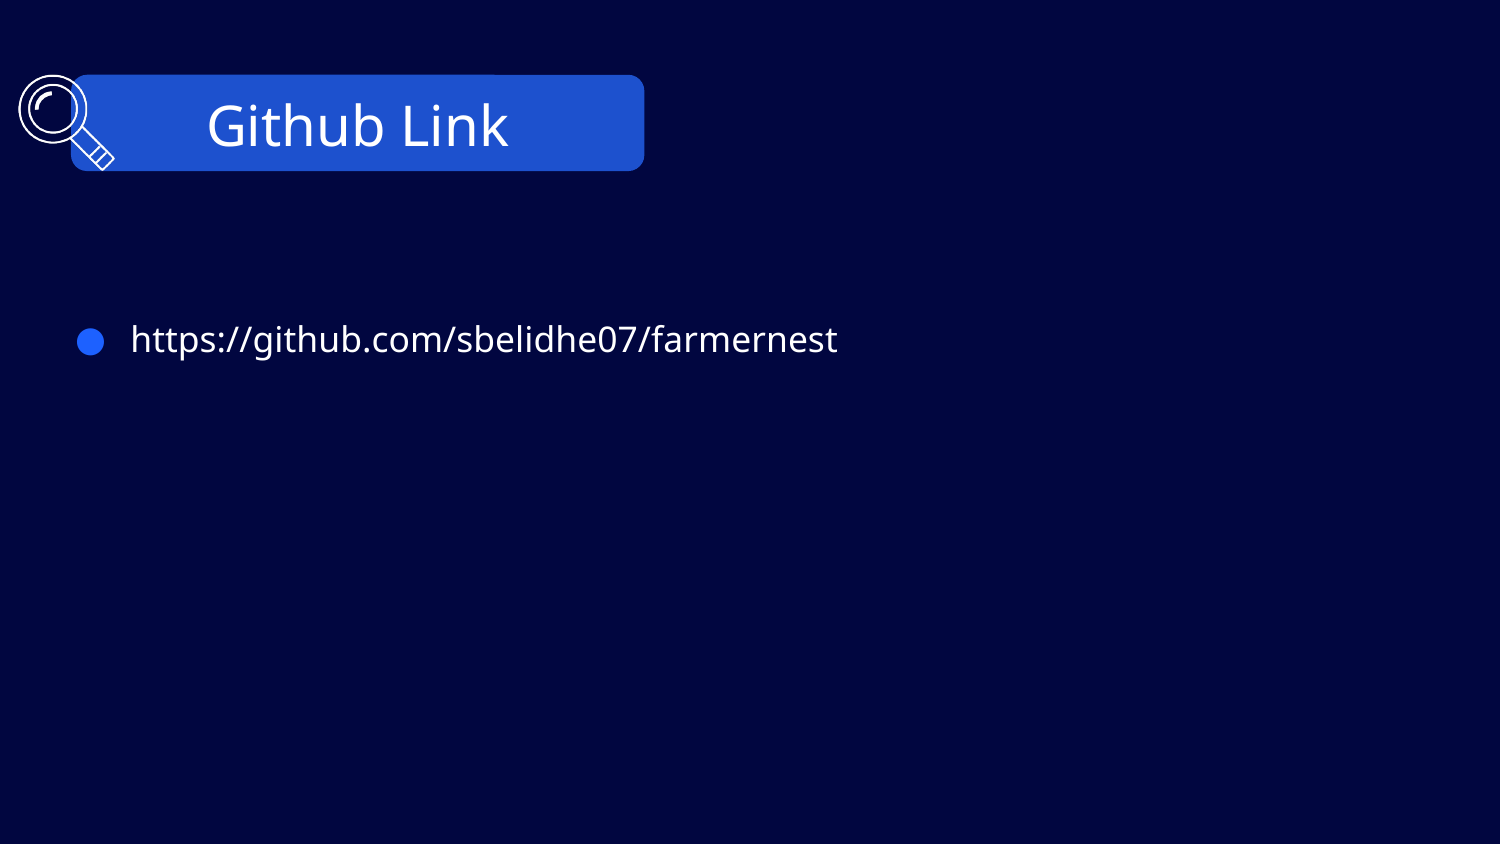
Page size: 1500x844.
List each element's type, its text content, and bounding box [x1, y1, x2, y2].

text_box [120, 74, 645, 172]
title Github Link [116, 74, 614, 163]
picture [18, 74, 115, 172]
text_box https://github.com/sbelidhe07/farmernest [40, 280, 1310, 350]
